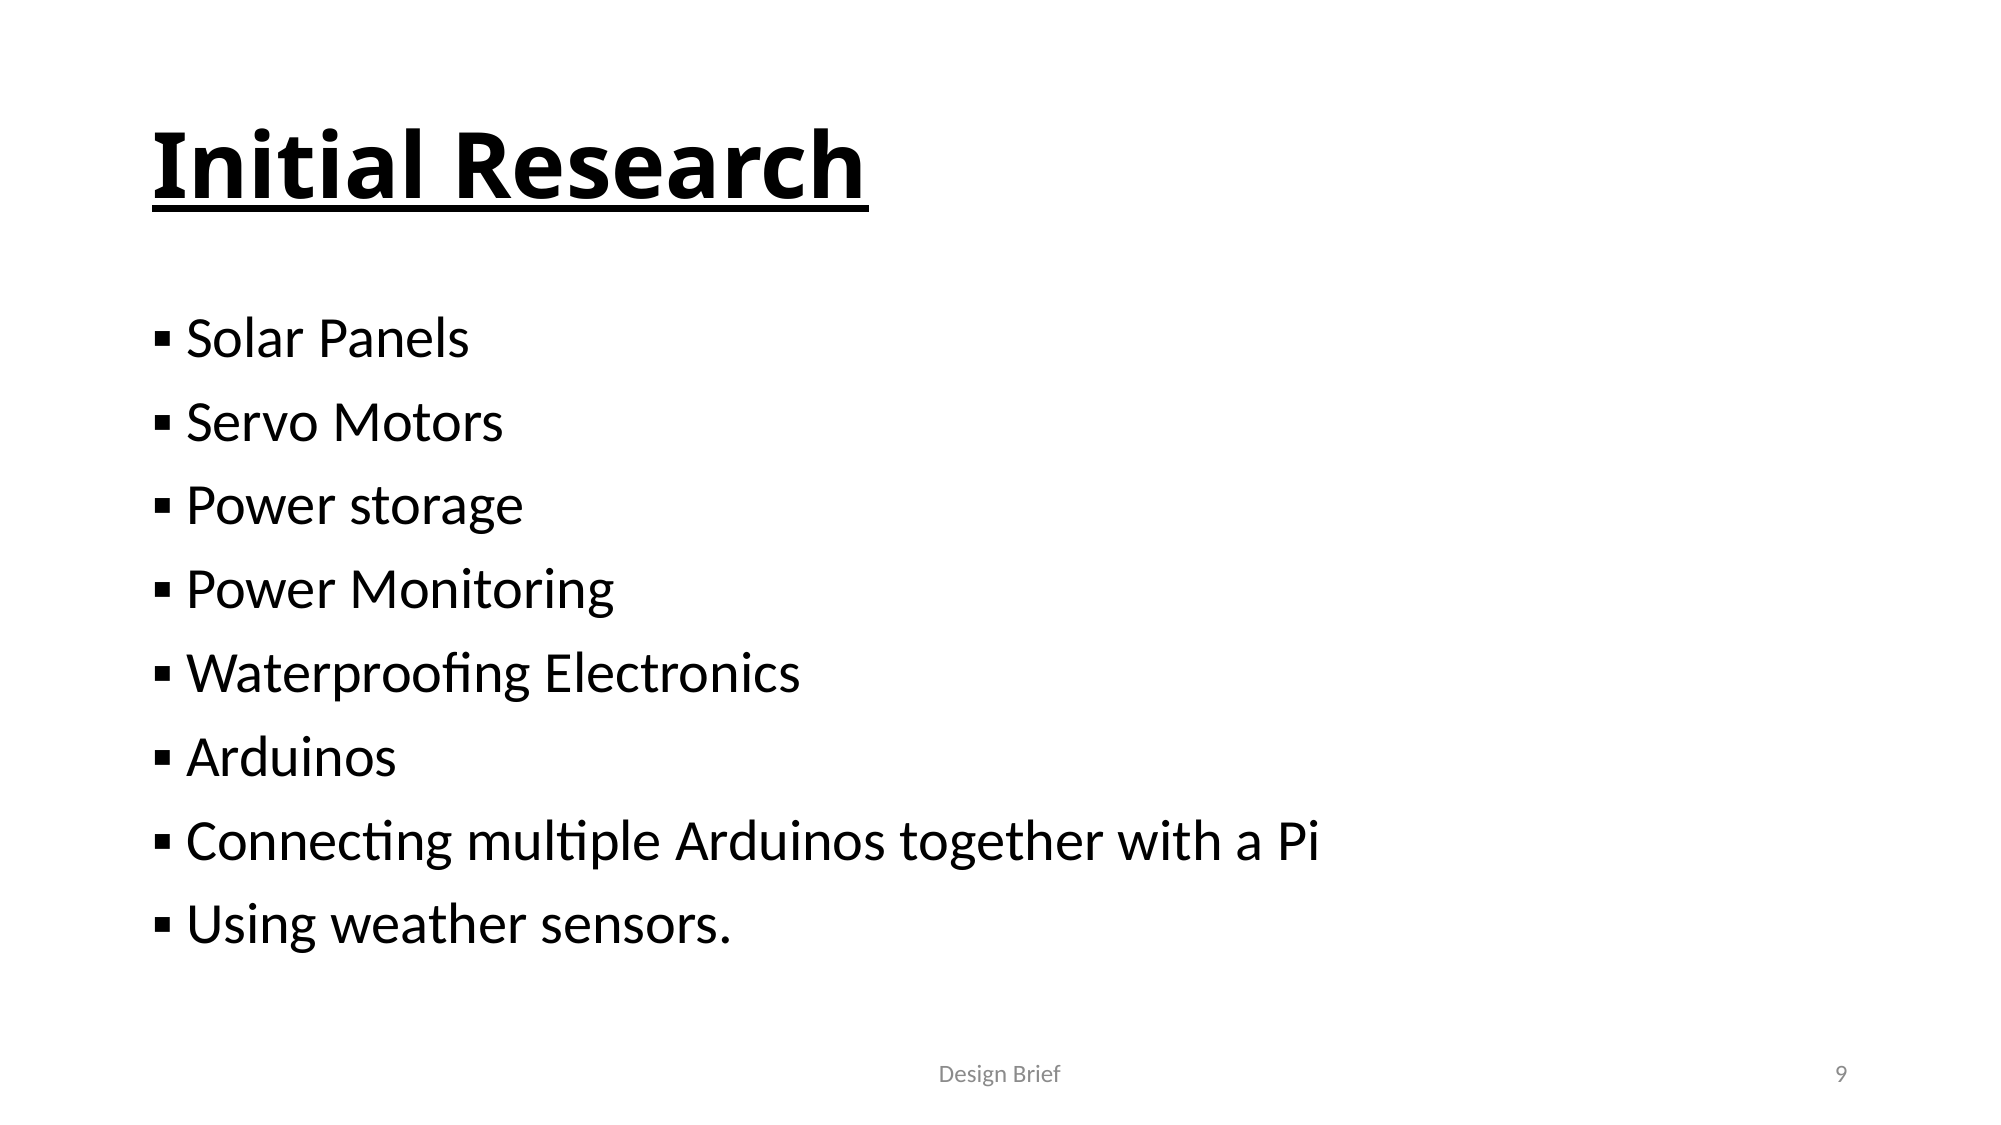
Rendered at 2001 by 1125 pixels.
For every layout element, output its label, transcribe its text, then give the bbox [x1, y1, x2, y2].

slide_number 9 [1412, 1042, 1863, 1103]
footer Design Brief [662, 1042, 1338, 1103]
list ▪ Solar Panels ▪ Servo Motors ▪ Power storage ▪ Power Monitoring ▪ Waterproofing Electronics ▪ Arduinos ▪ Connecting multiple Arduinos together with a Pi ▪ Using weather sensors. [137, 299, 1863, 1014]
title Initial Research [137, 59, 1863, 278]
